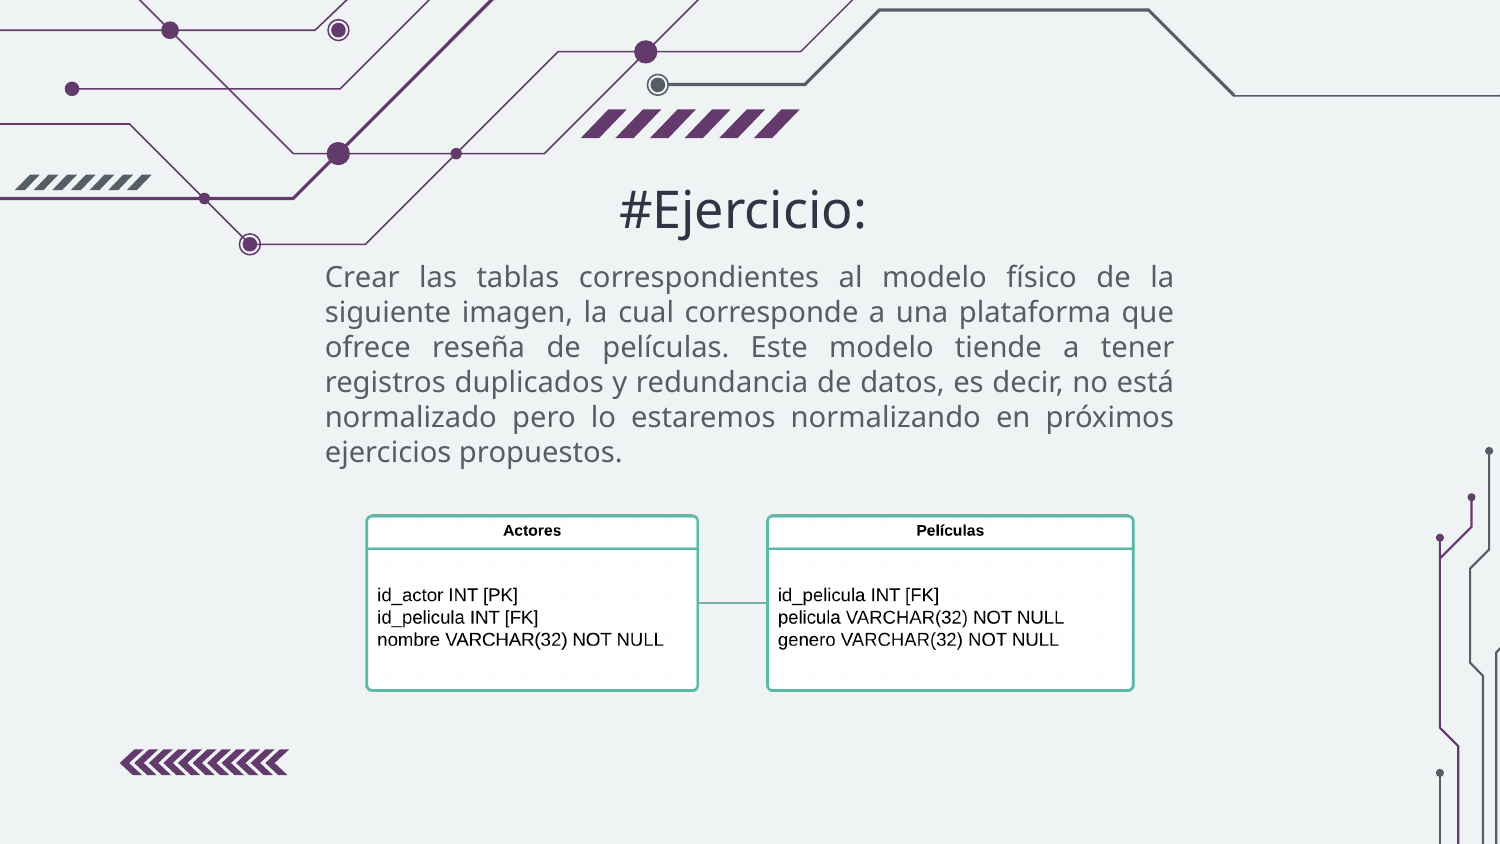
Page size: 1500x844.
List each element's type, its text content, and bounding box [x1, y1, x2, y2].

picture [331, 480, 1169, 725]
subtitle Crear las tablas correspondientes al modelo físico de la siguiente imagen, la cual corresponde a una plataforma que ofrece reseña de películas. Este modelo tiende a tener registros duplicados y redundancia de datos, es decir, no está normalizado pero lo estaremos normalizando en próximos ejercicios propuestos. [309, 270, 1191, 457]
title #Ejercicio: [495, 181, 1005, 234]
